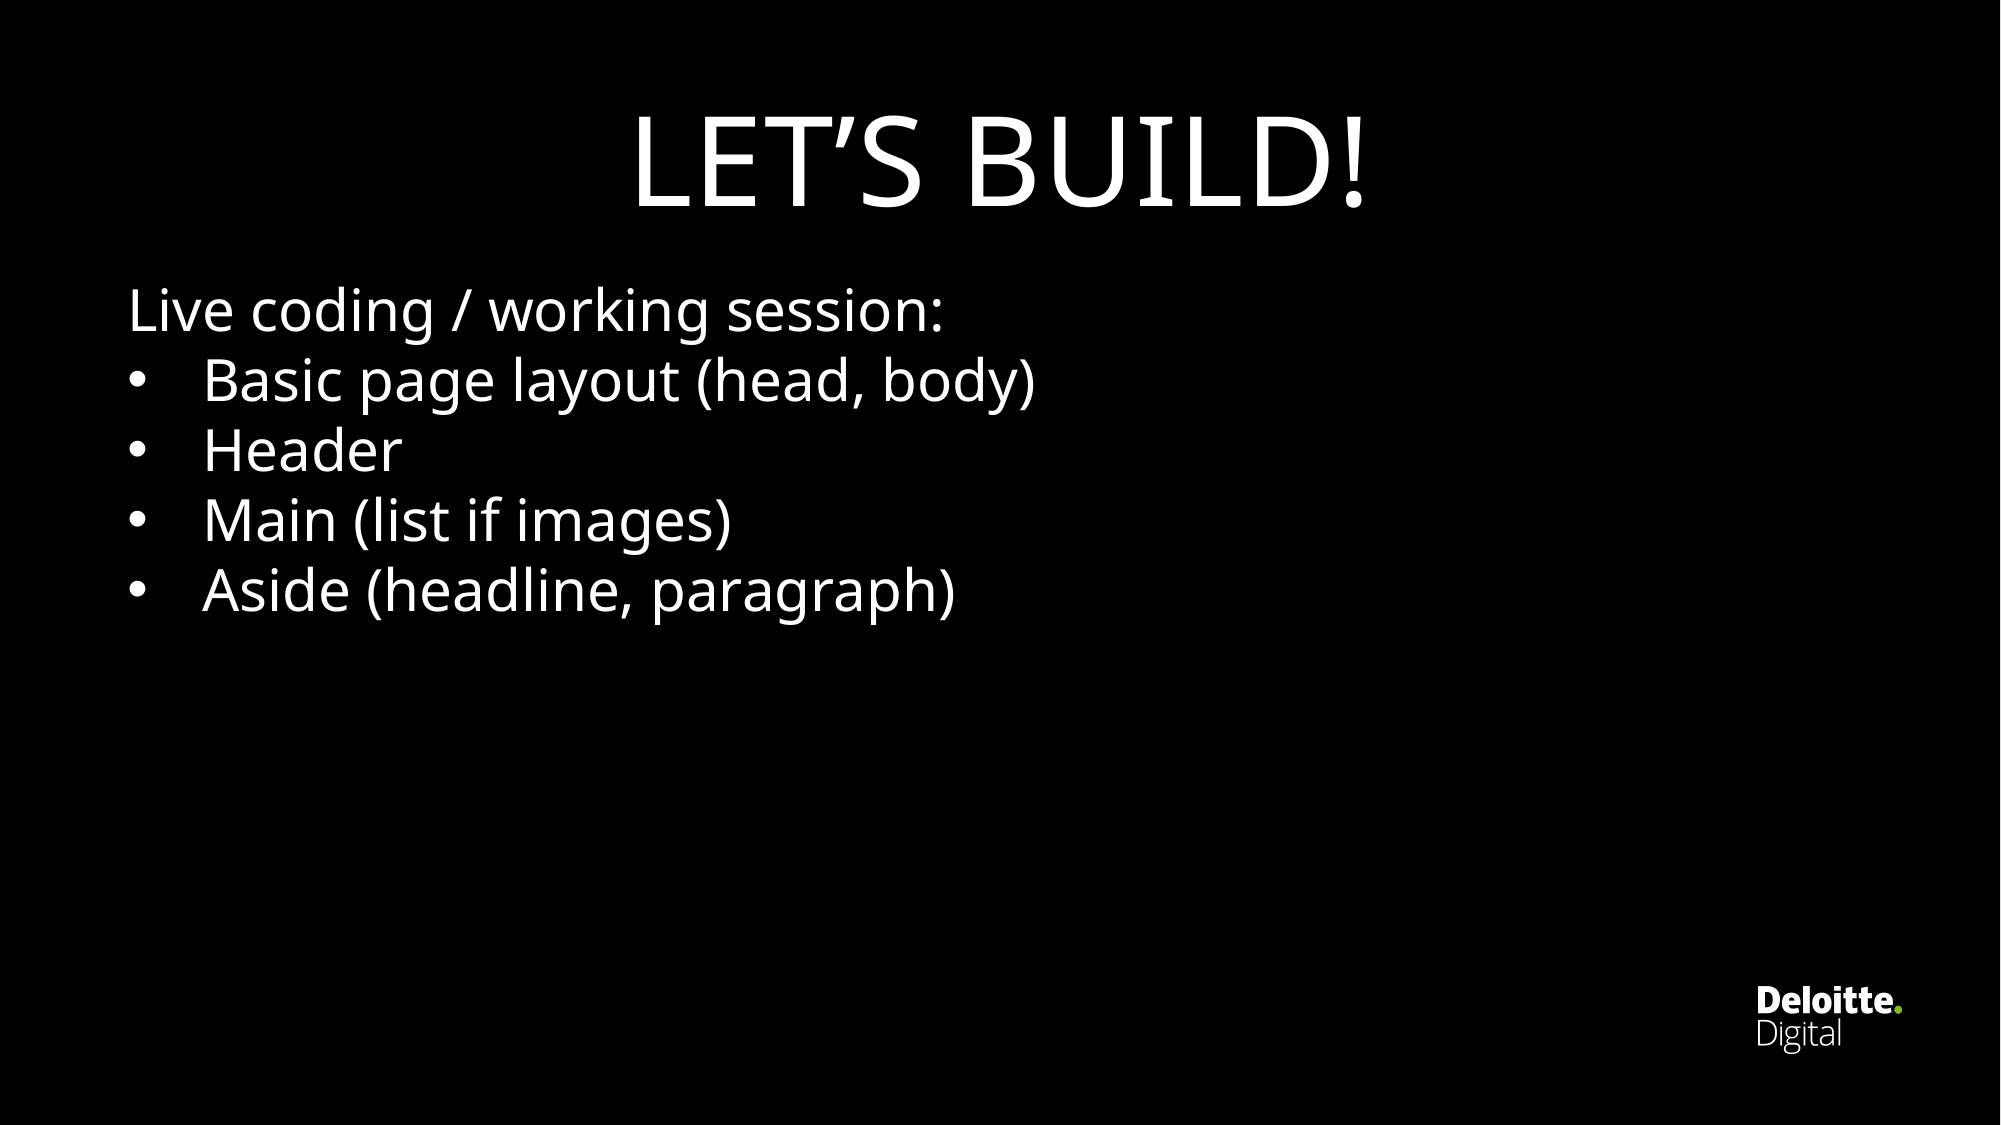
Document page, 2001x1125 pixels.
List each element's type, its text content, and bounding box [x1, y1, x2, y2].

text_box Live coding / working session: Basic page layout (head, body) Header Main (list if images) Aside (headline, paragraph) [112, 265, 1861, 631]
title Let’s build! [0, 91, 2000, 238]
picture [1758, 986, 1902, 1054]
